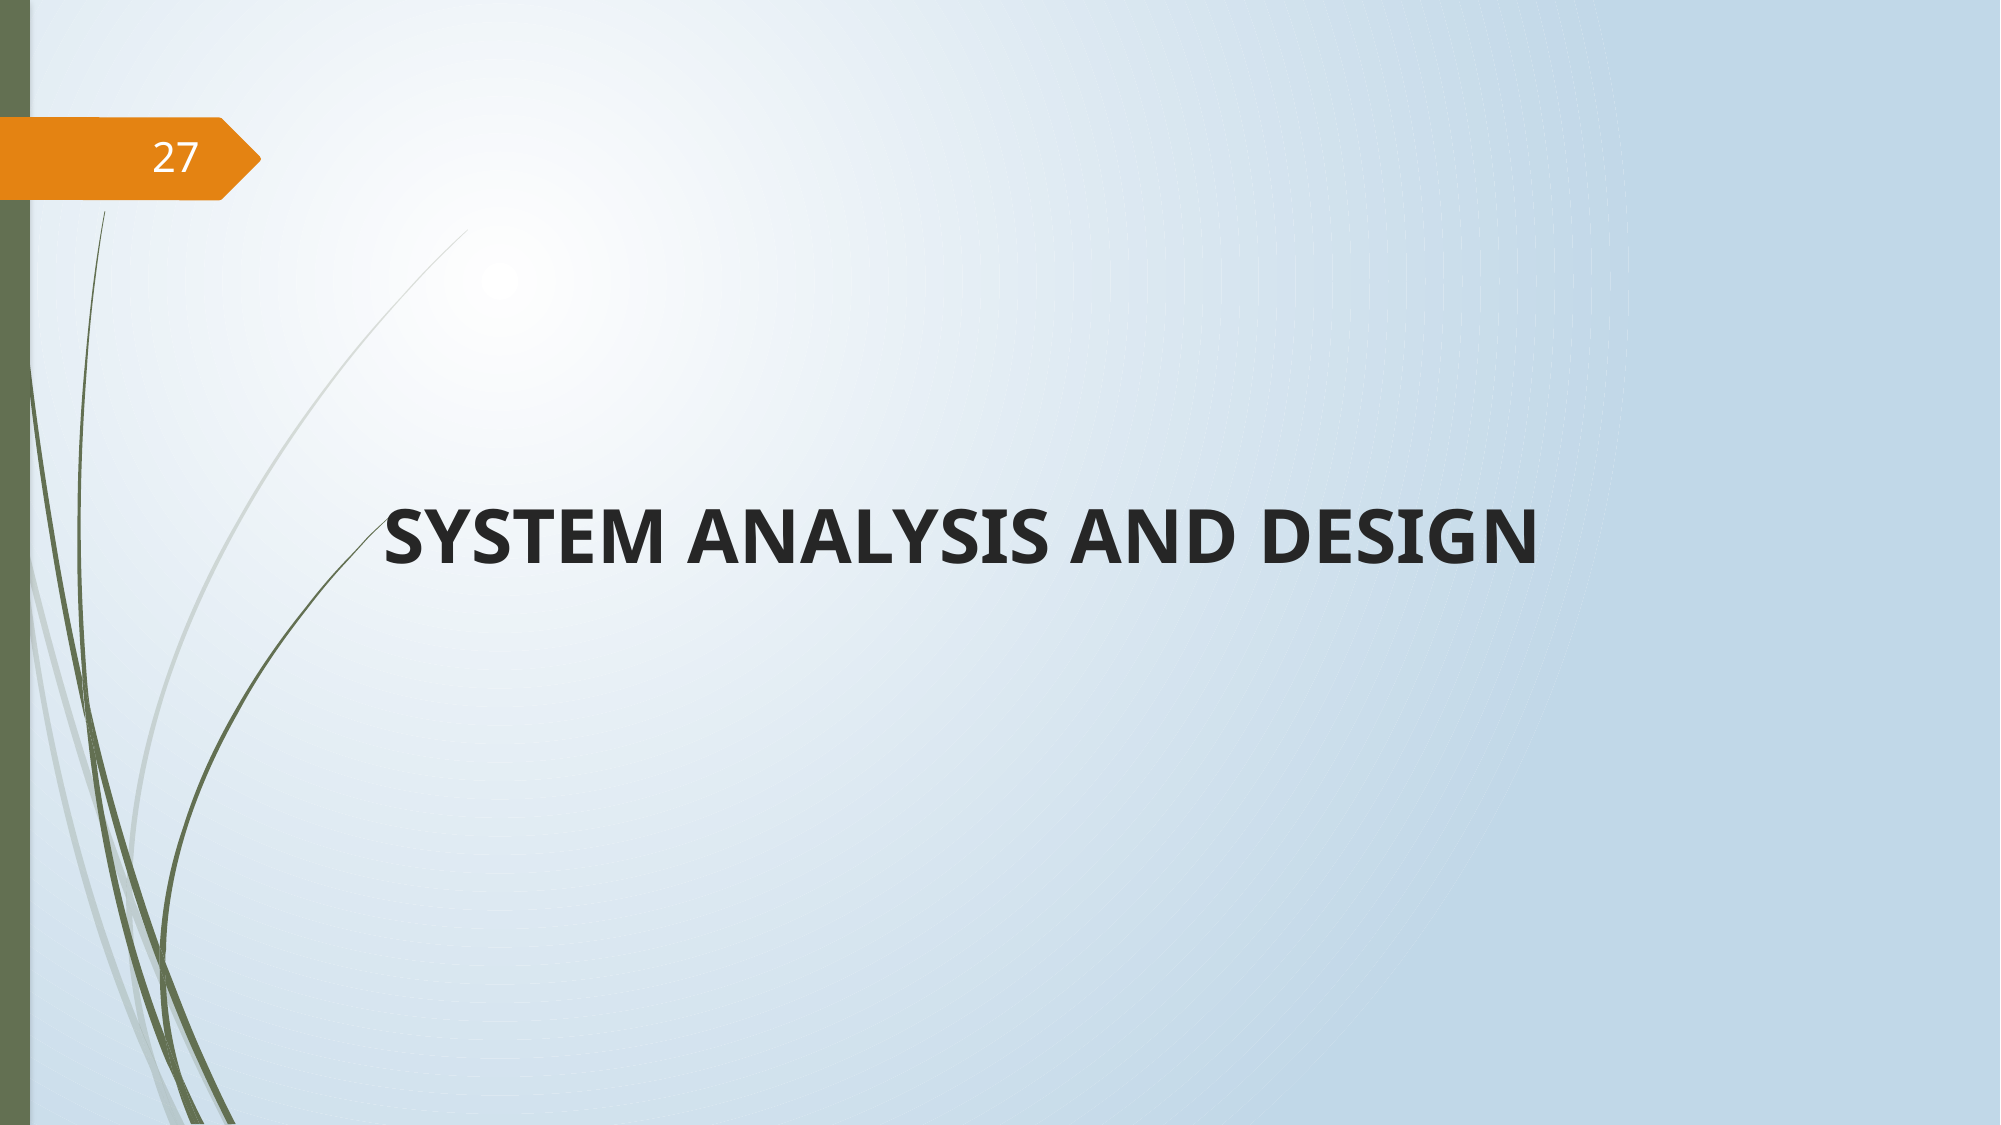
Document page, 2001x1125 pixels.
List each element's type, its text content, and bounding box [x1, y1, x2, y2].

slide_number 27 [87, 129, 216, 190]
title SYSTEM ANALYSIS AND DESIGN [368, 481, 1831, 692]
